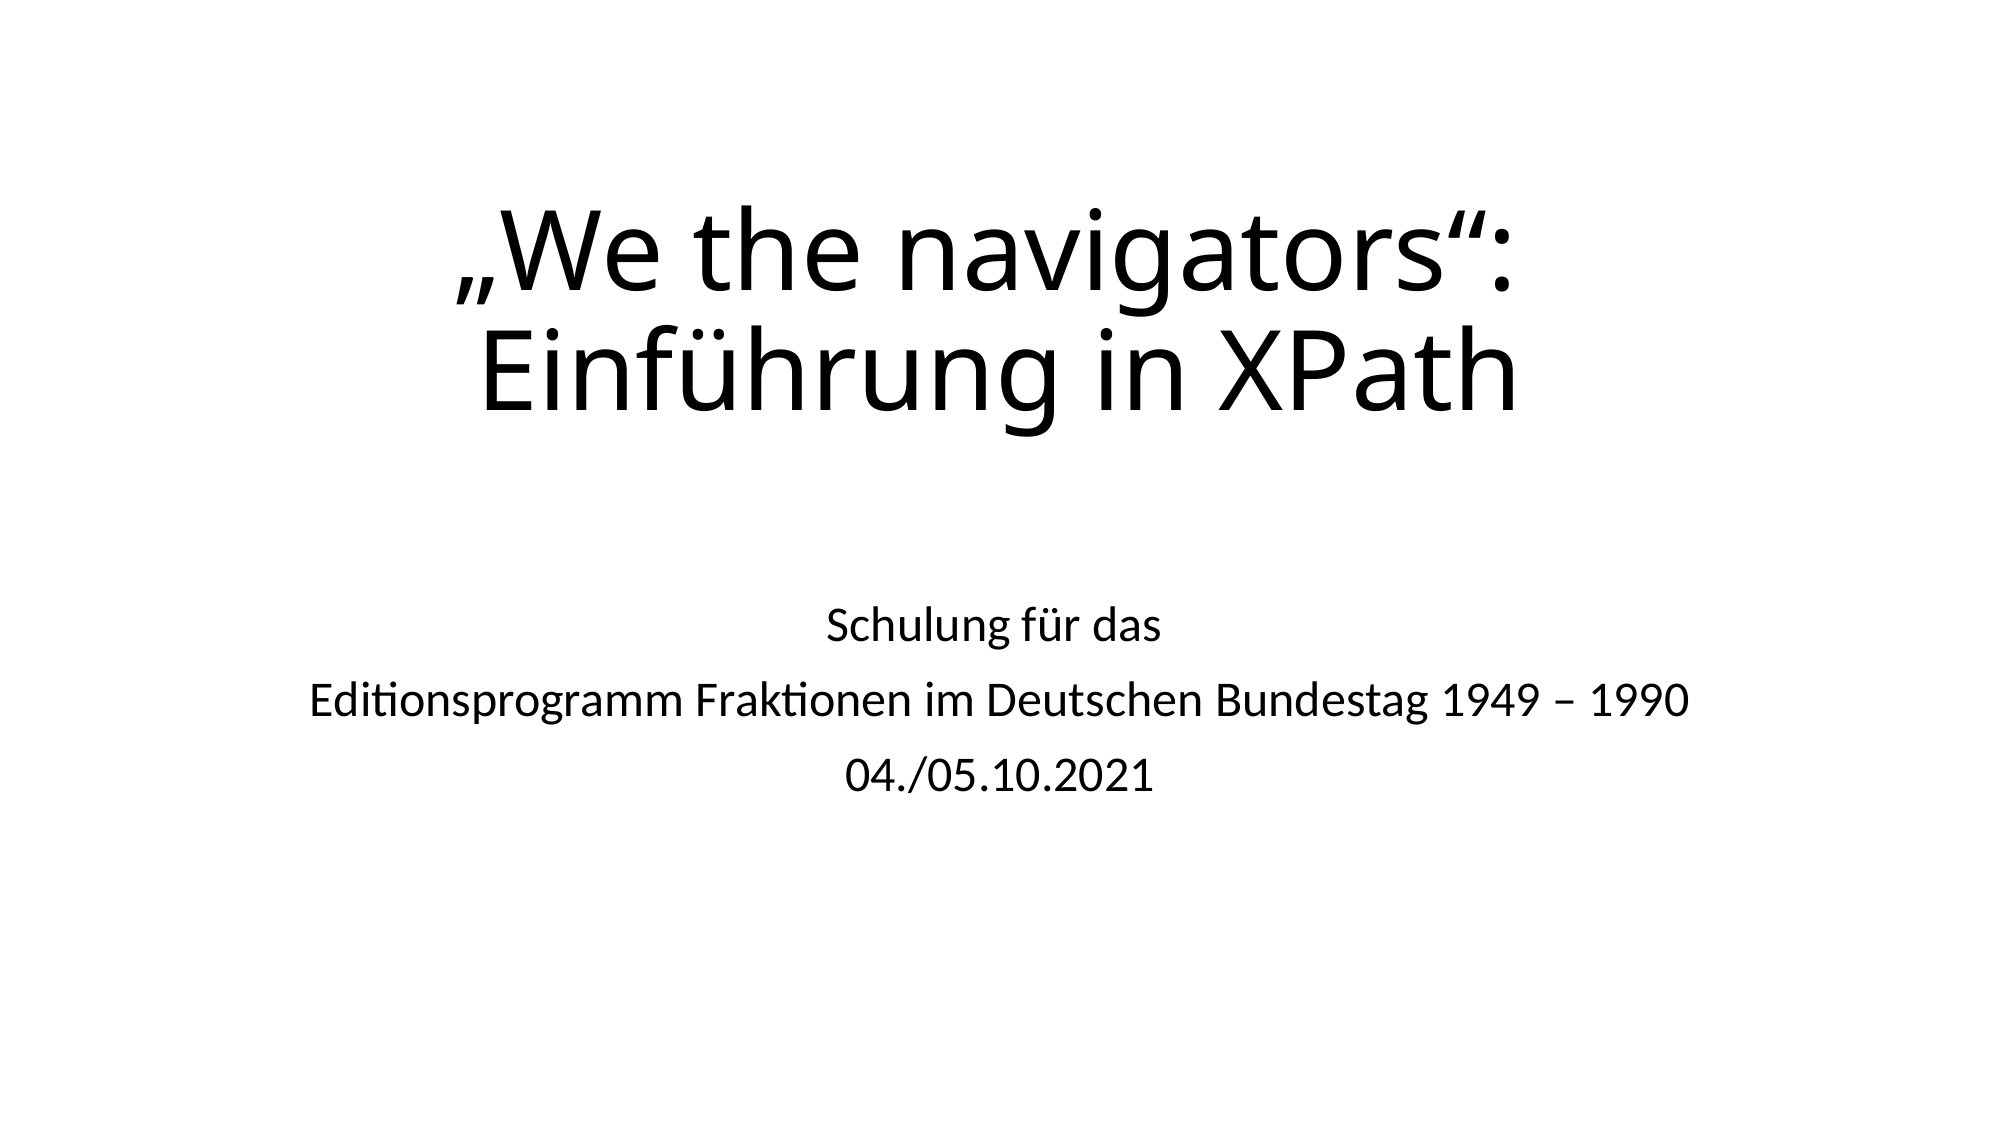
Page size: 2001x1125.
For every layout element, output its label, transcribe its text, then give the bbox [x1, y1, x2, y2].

subtitle Schulung für das Editionsprogramm Fraktionen im Deutschen Bundestag 1949 – 1990 04./05.10.2021 [249, 590, 1750, 863]
title „We the navigators“: Einführung in XPath [249, 184, 1750, 576]
